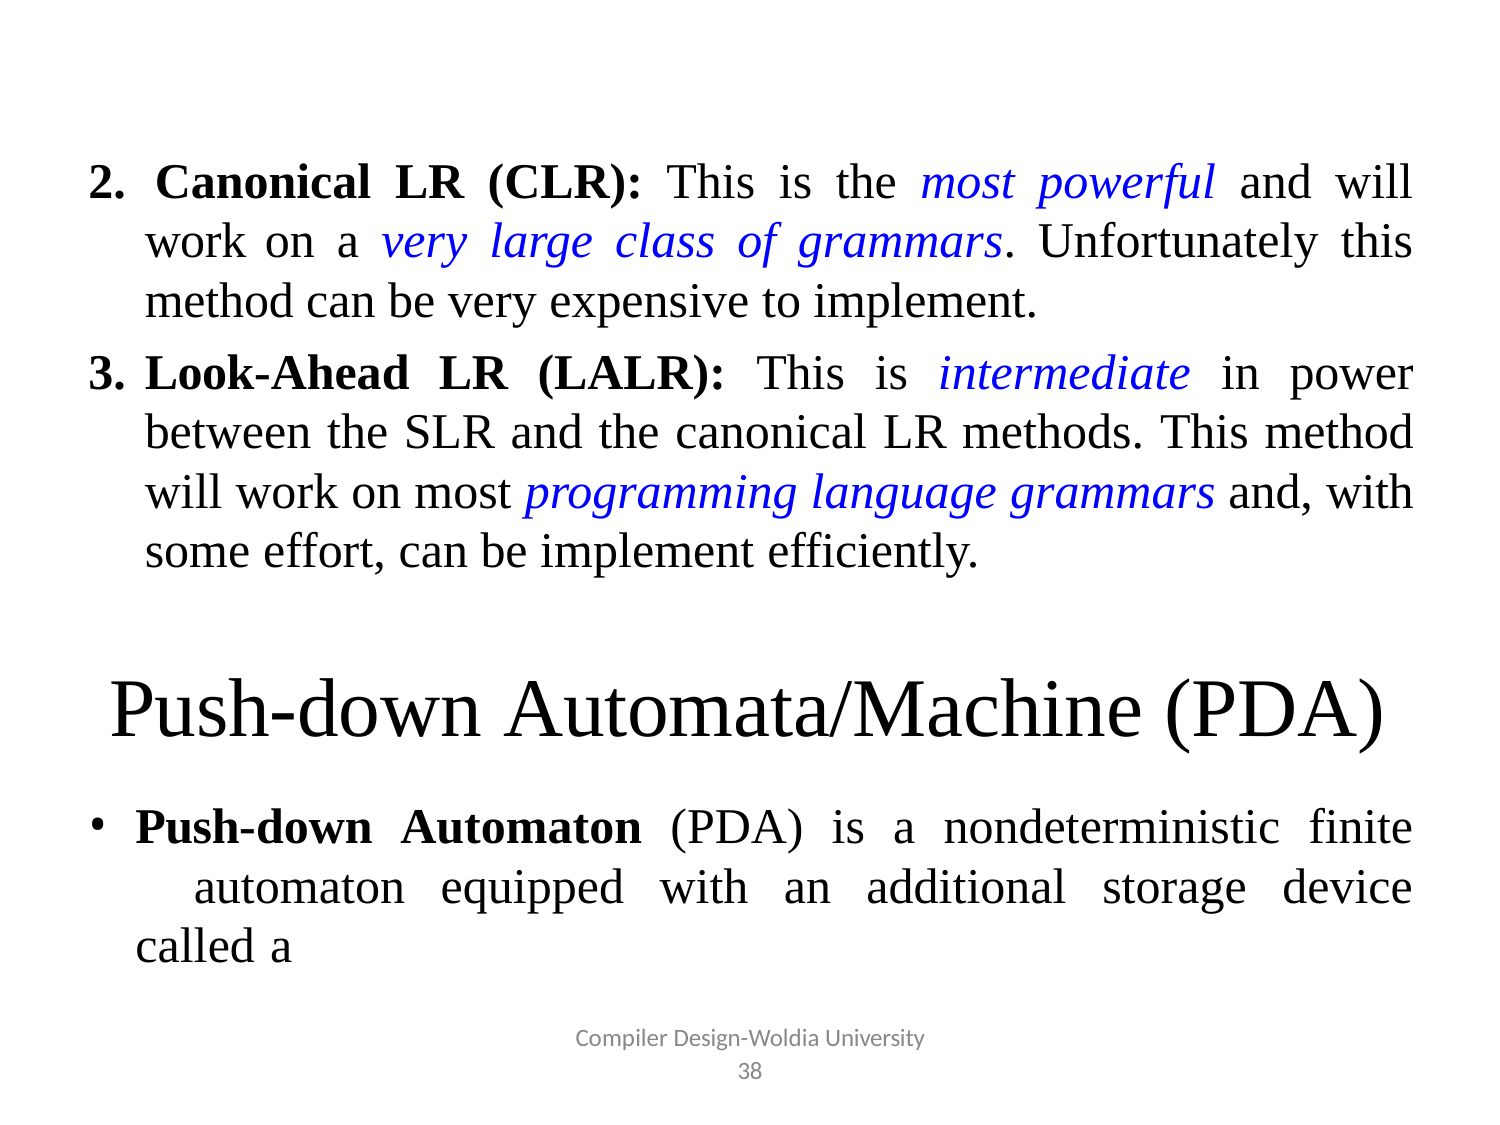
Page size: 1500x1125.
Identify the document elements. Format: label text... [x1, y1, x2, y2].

title 2. Canonical LR (CLR): This is the most powerful and will work on a very large class of grammars. Unfortunately this method can be very expensive to implement. [86, 148, 1415, 339]
text_box Look-Ahead LR (LALR): This is intermediate in power between the SLR and the canonical LR methods. This method will work on most programming language grammars and, with some effort, can be implement efficiently. Push-down Automata/Machine (PDA) Push-down Automaton (PDA) is a nondeterministic finite automaton equipped with an additional storage device called a [86, 339, 1415, 973]
slide_number Compiler Design-Woldia University 38 [571, 1025, 930, 1125]
